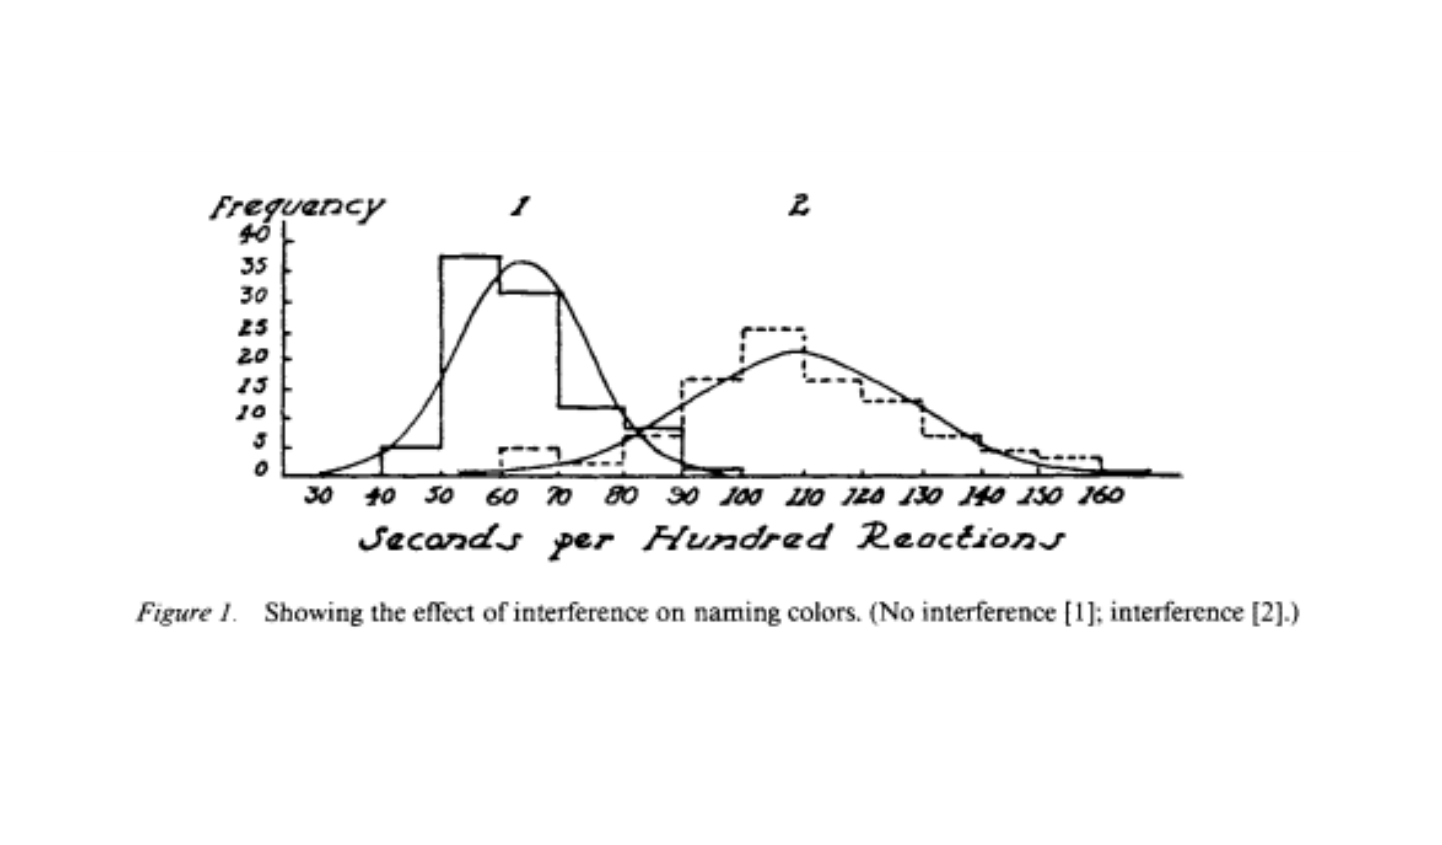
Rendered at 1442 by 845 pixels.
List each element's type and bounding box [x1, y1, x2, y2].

picture [44, 150, 1359, 718]
